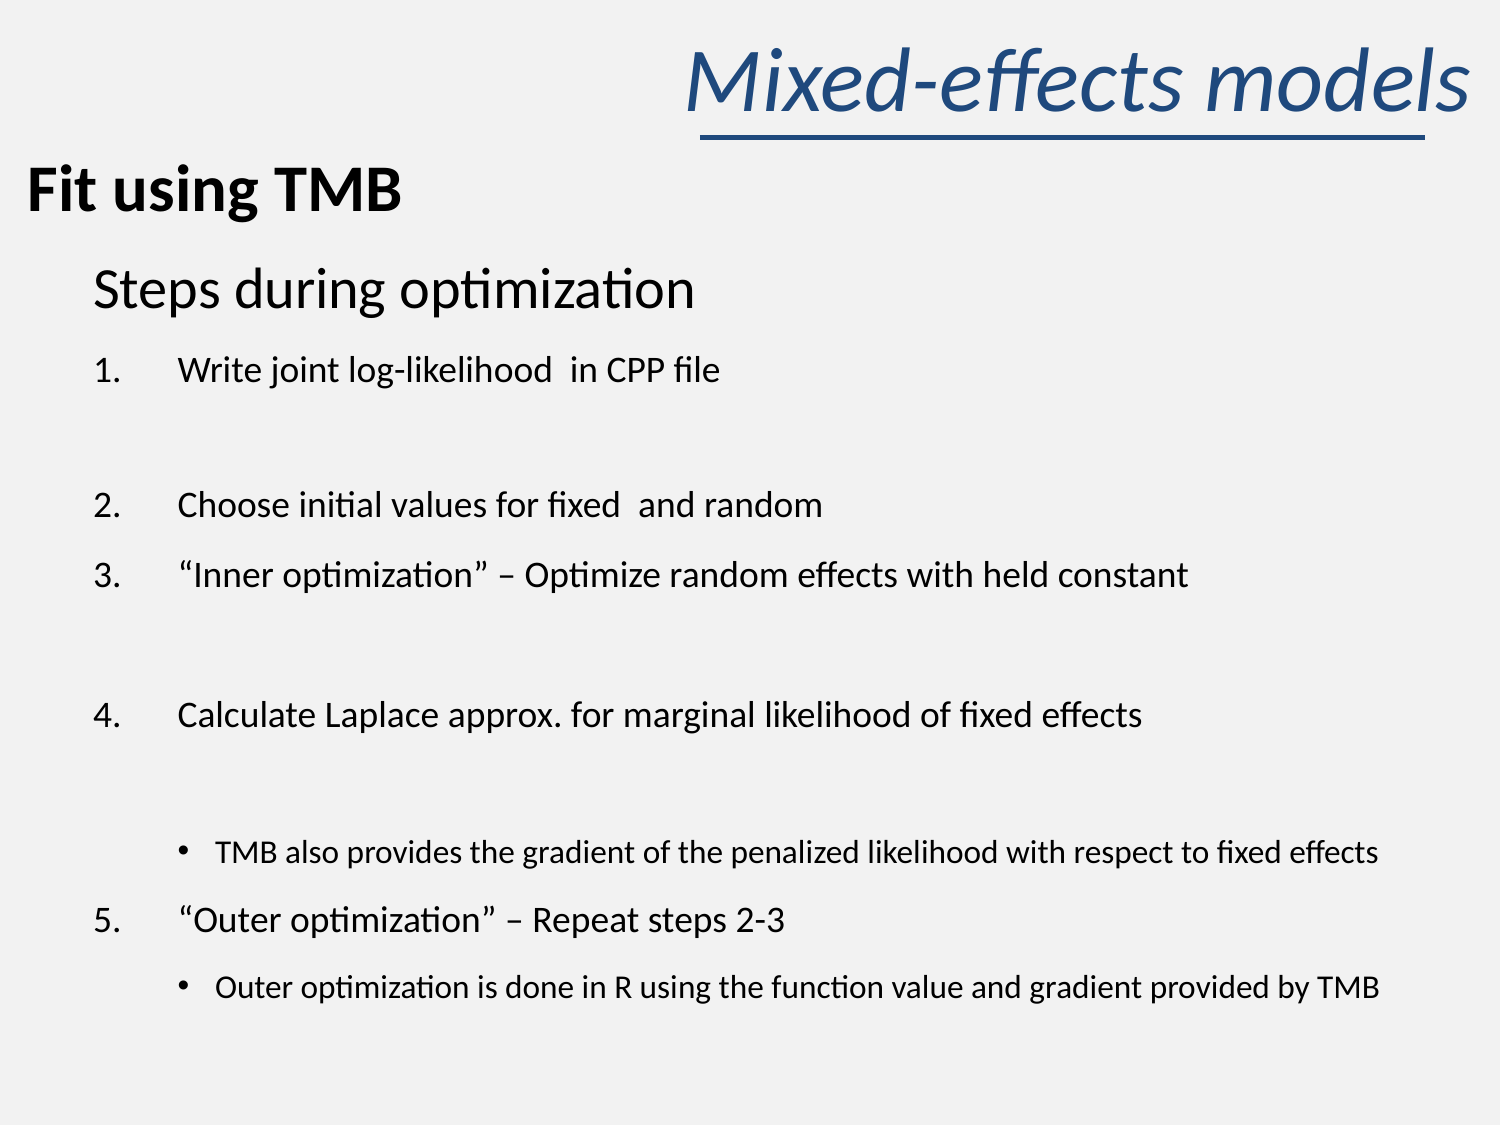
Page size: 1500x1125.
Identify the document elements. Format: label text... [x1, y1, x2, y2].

title Mixed-effects models [12, 0, 1488, 150]
